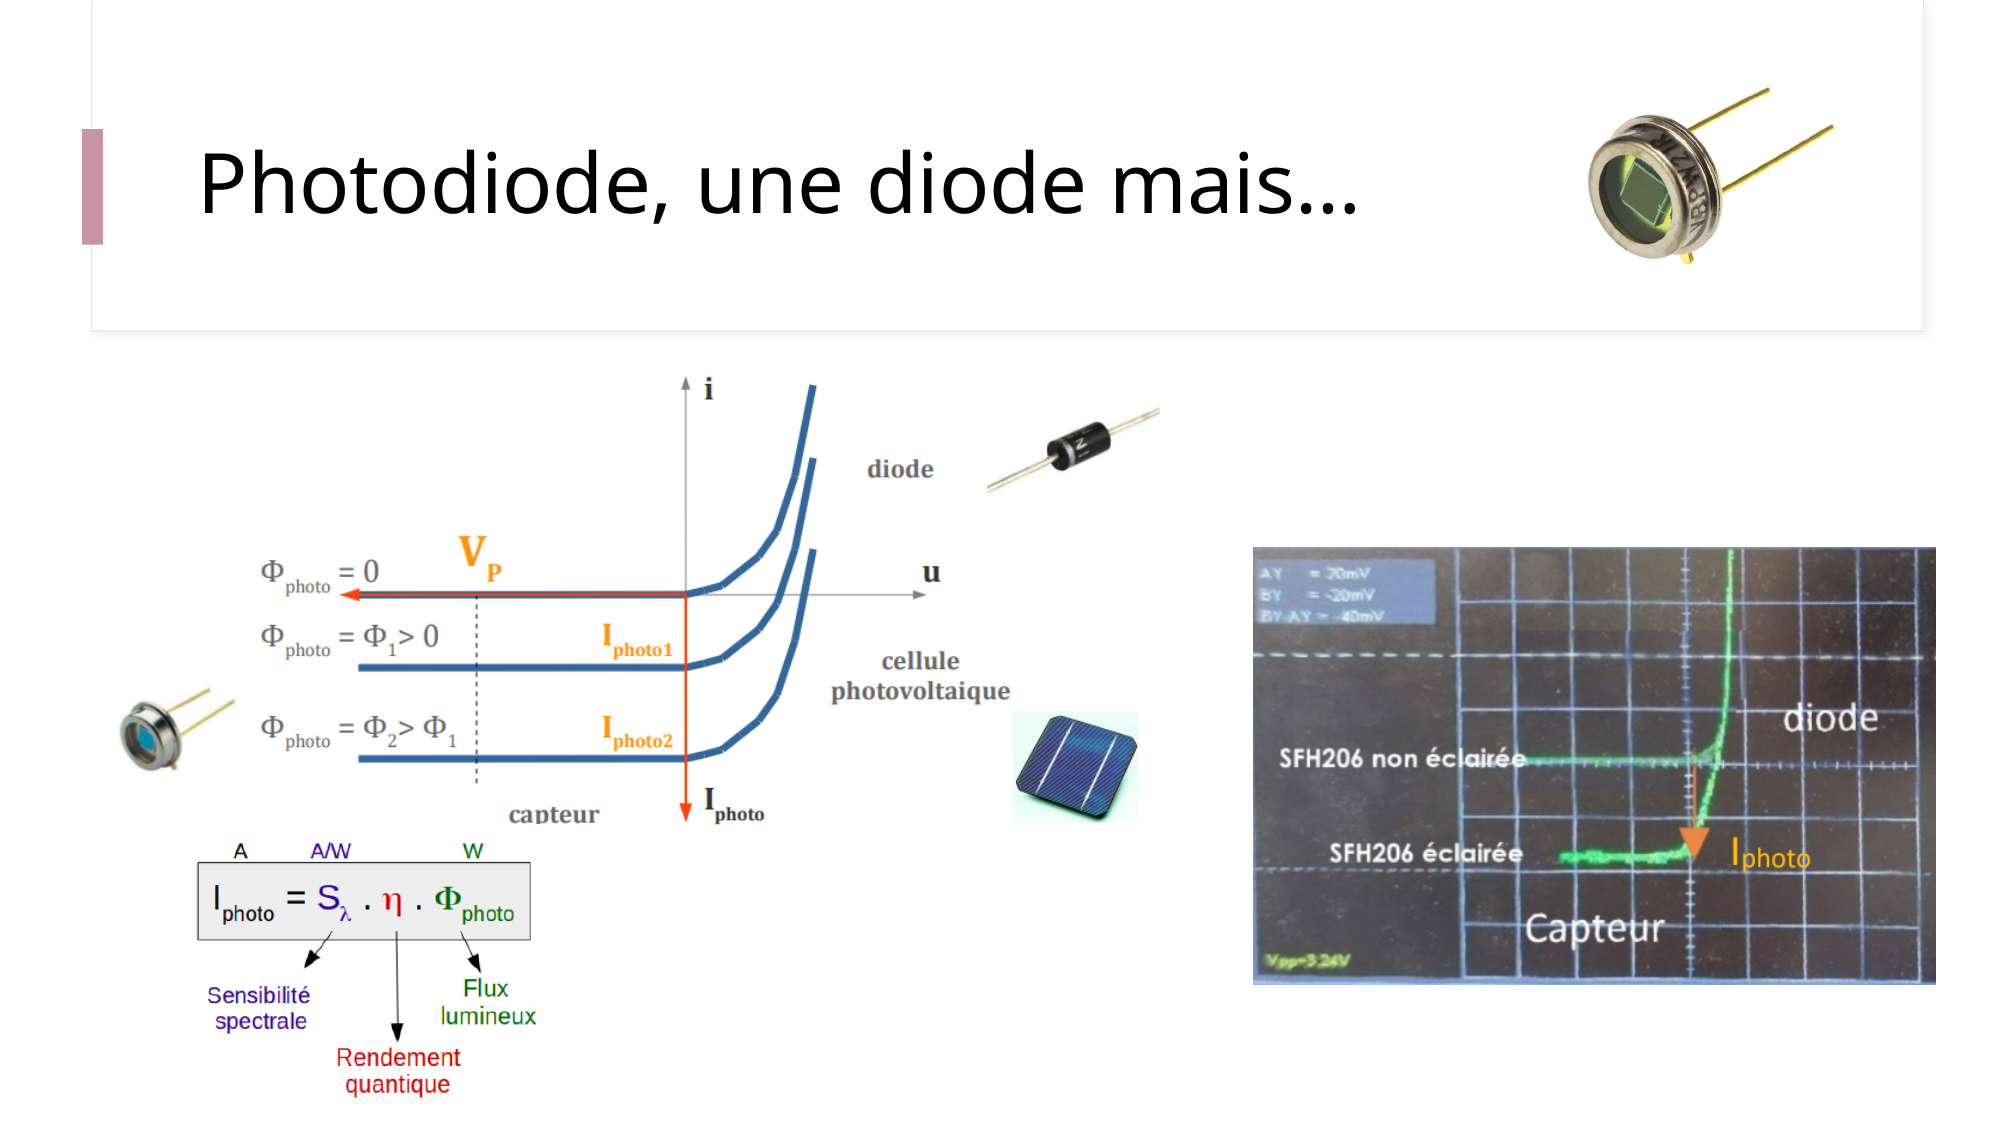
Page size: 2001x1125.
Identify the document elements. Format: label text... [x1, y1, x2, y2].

picture [1253, 547, 1936, 985]
picture [90, 342, 1161, 1102]
picture [1573, 75, 1851, 272]
title Photodiode, une diode mais… [183, 90, 1851, 284]
